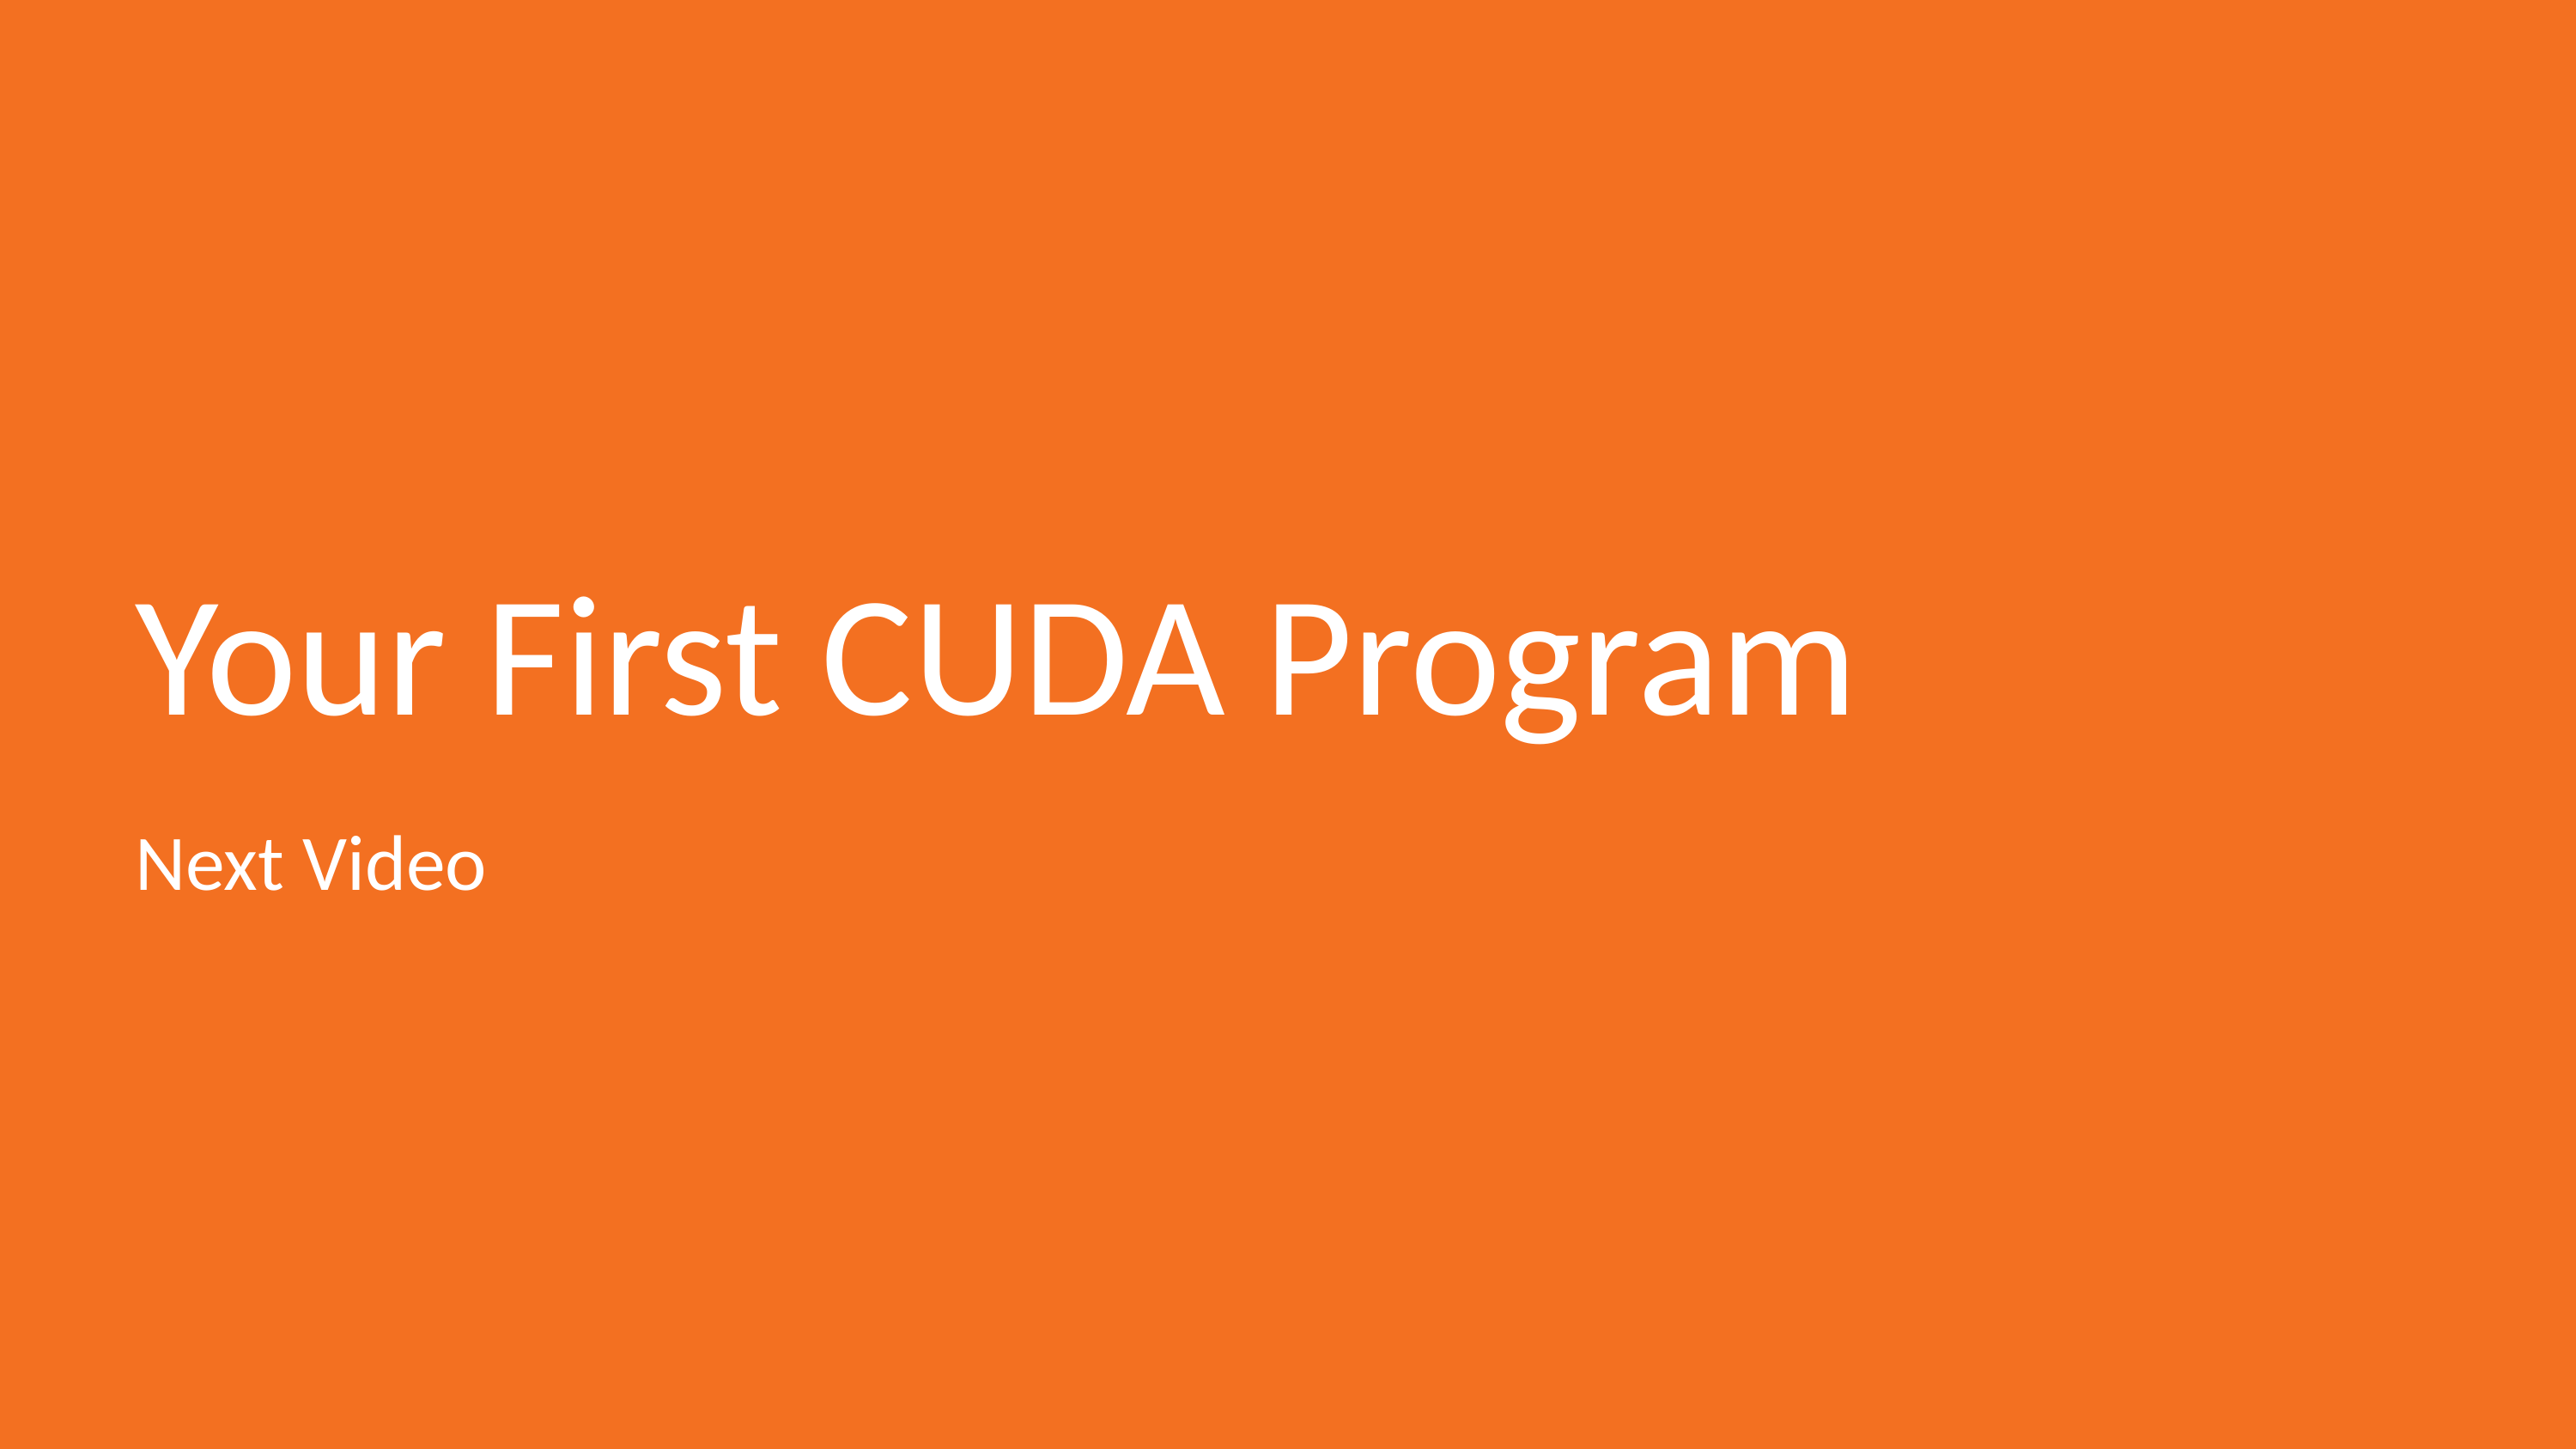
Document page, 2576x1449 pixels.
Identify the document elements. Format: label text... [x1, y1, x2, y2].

title Your First CUDA Program [109, 512, 2427, 776]
subtitle Next Video [109, 785, 2427, 908]
